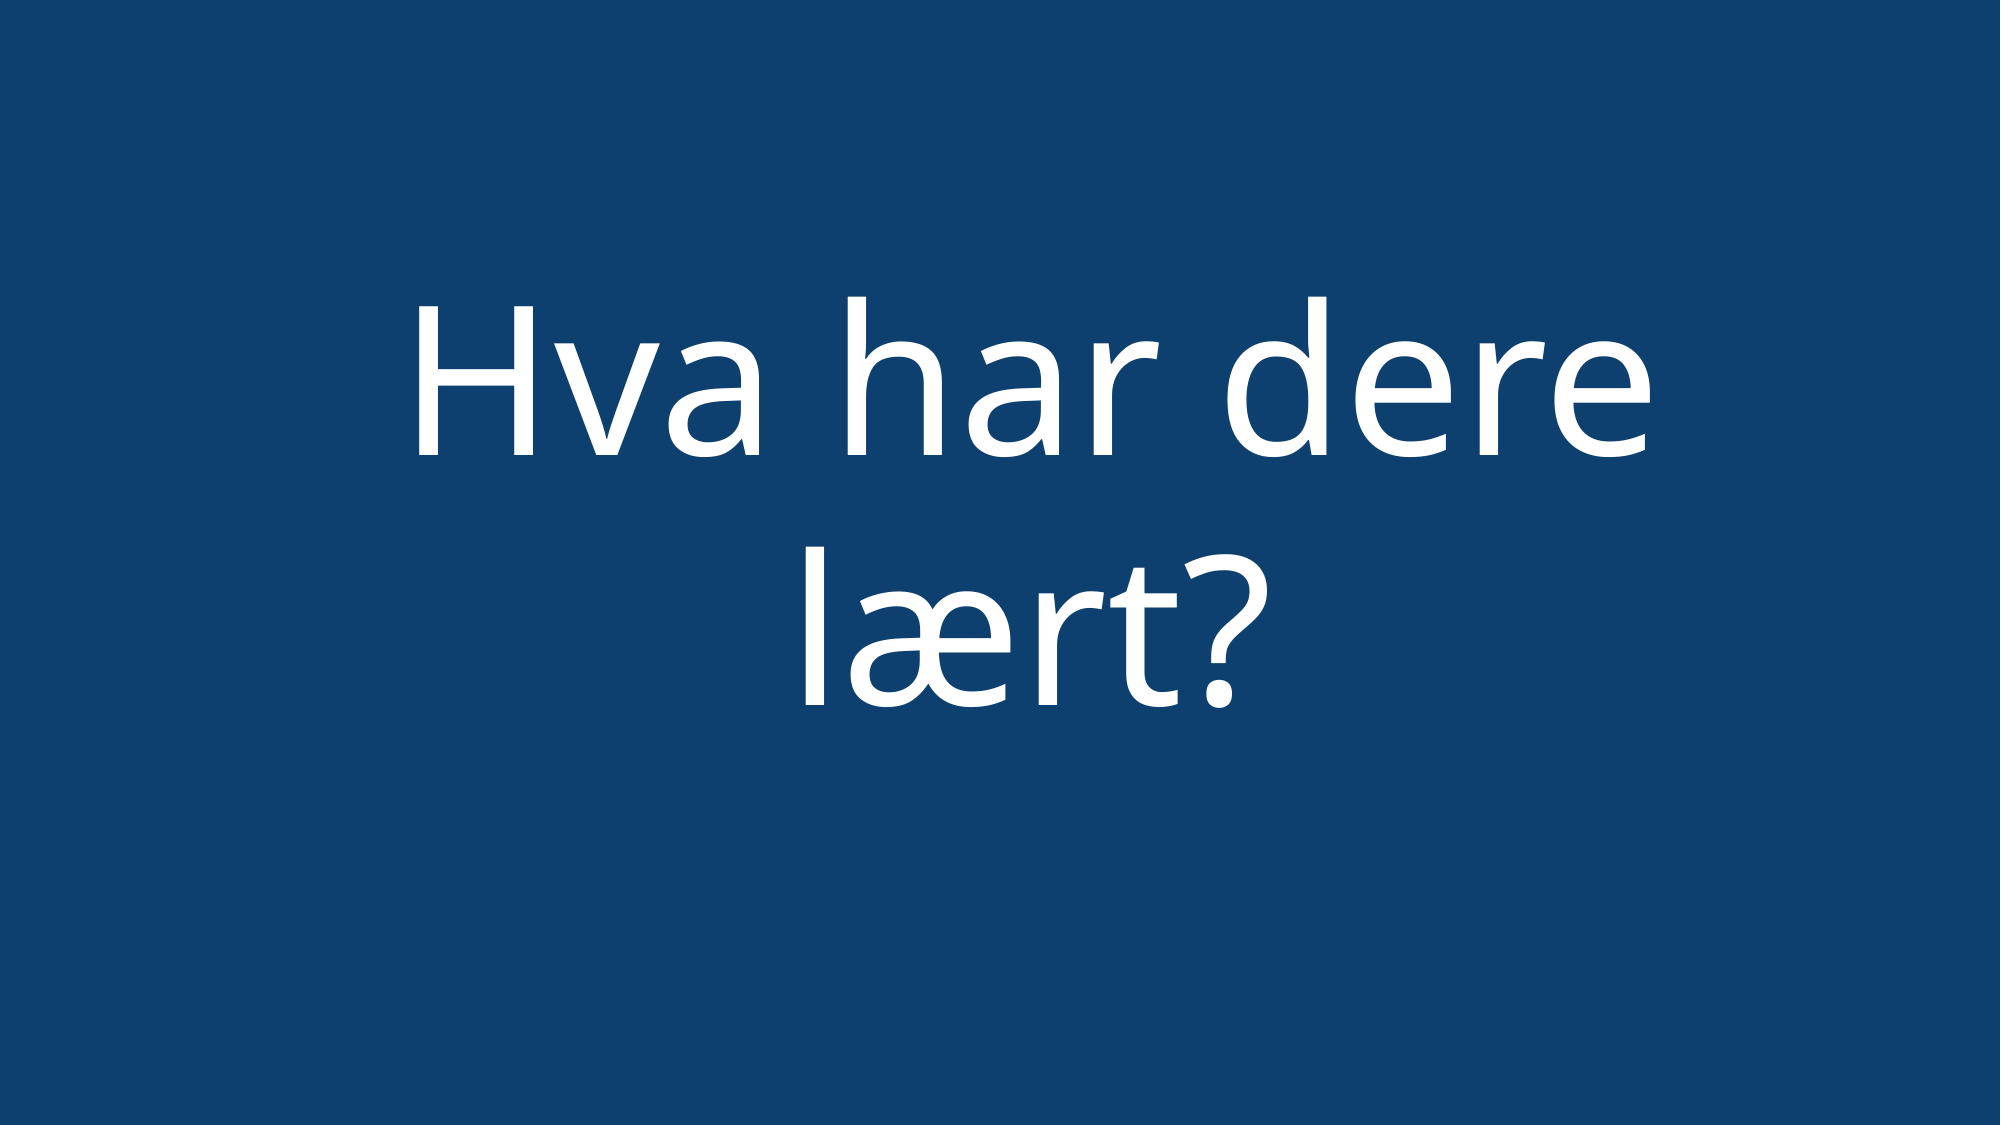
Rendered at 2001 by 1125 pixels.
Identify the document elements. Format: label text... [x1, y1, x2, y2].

text_box Hva har dere lært? [370, 239, 1691, 755]
